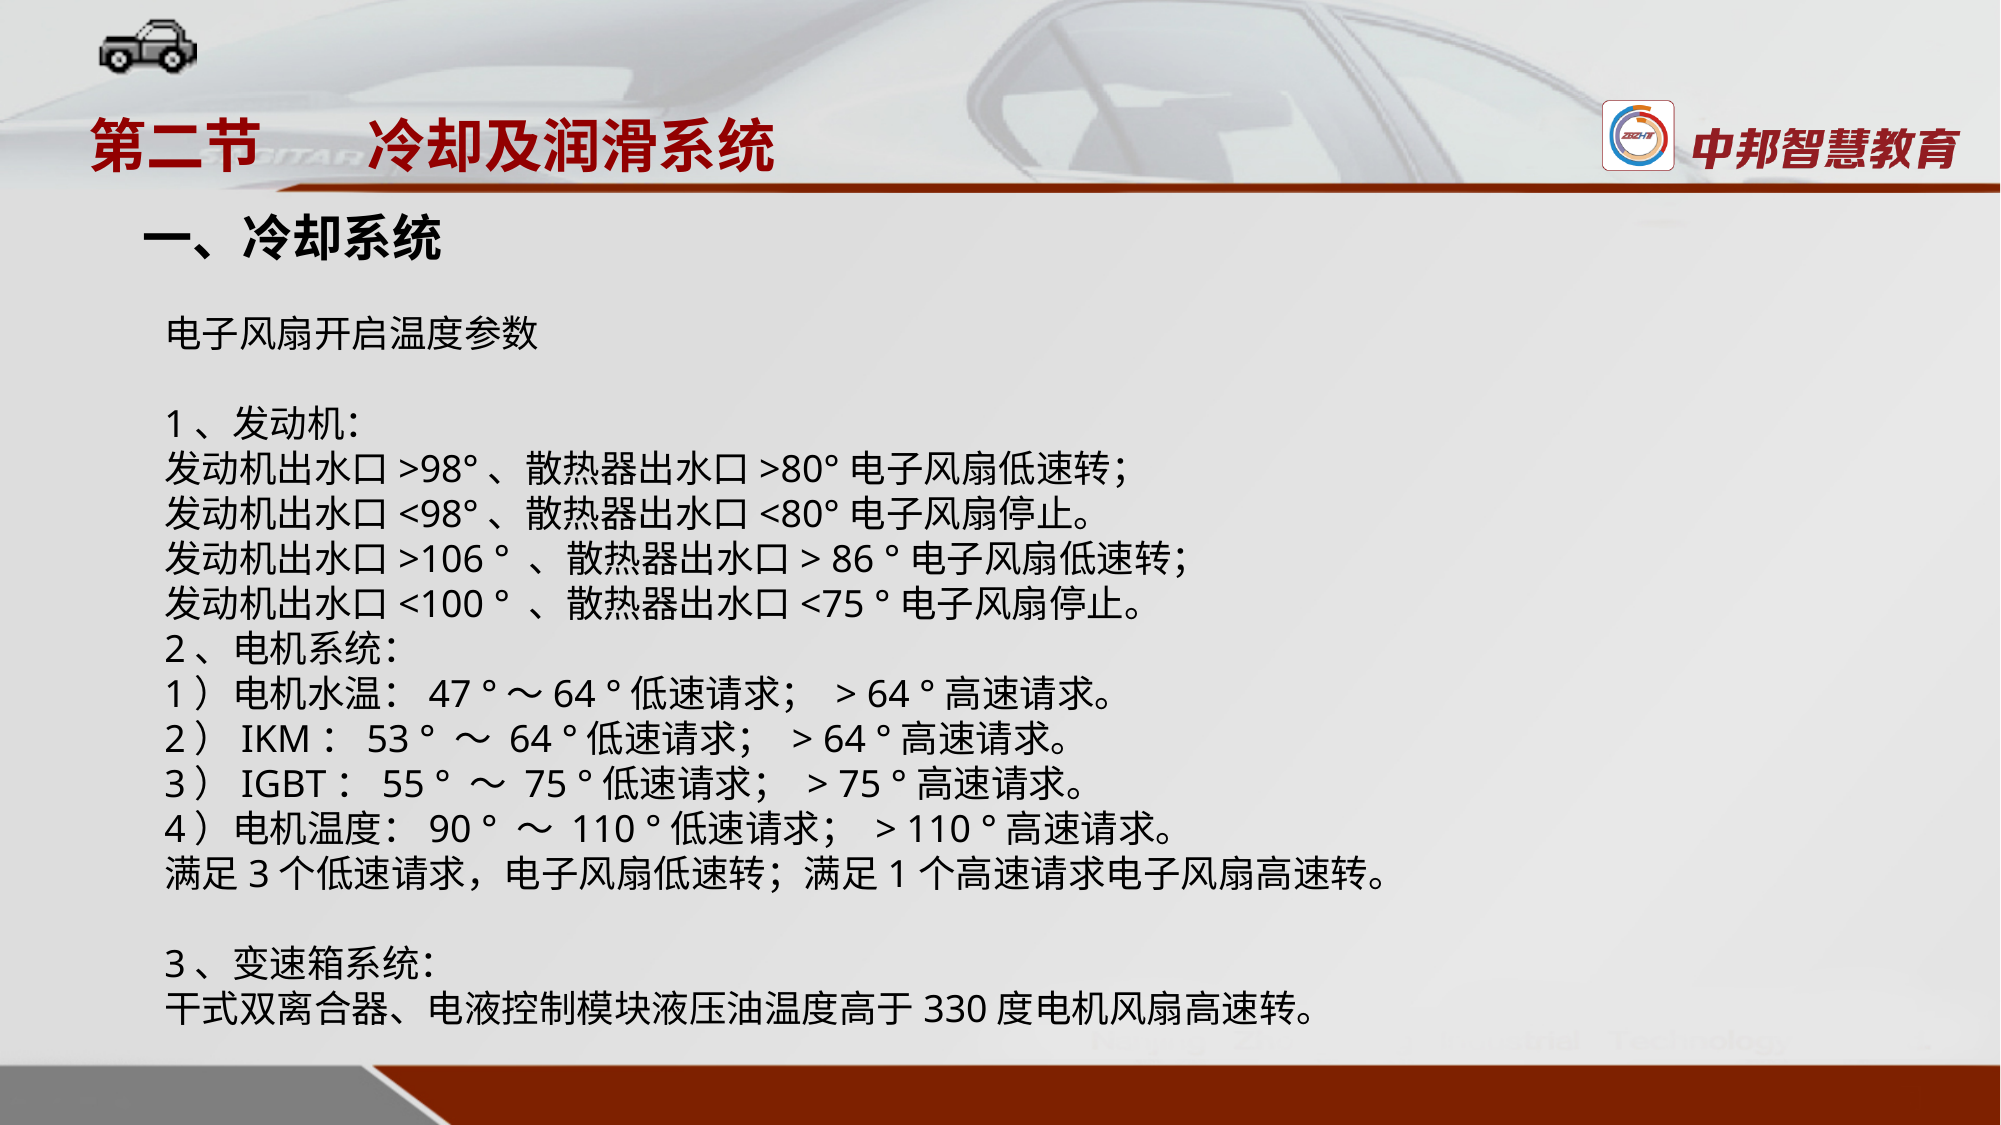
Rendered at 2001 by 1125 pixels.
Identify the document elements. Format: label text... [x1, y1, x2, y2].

text_box 第二节 [73, 101, 279, 187]
text_box 电子风扇开启温度参数 1、发动机： 发动机出水口>98°、散热器出水口>80°电子风扇低速转； 发动机出水口<98°、散热器出水口<80°电子风扇停止。 发动机出水口>106 ° 、散热器出水口> 86 °电子风扇低速转； 发动机出水口<100 ° 、散热器出水口<75 °电子风扇停止。 2、电机系统： 1）电机水温：47 °～64 °低速请求； > 64 °高速请求。 2）IKM：53 ° ～ 64 °低速请求； > 64 °高速请求。 3）IGBT：55 ° ～ 75 °低速请求； > 75 °高速请求。 4）电机温度：90 ° ～ 110 °低速请求； > 110 °高速请求。 满足3个低速请求，电子风扇低速转；满足1个高速请求电子风扇高速转。 3、变速箱系统： 干式双离合器、电液控制模块液压油温度高于330度电机风扇高速转。 [149, 302, 1839, 1038]
text_box 冷却及润滑系统 [352, 101, 791, 187]
text_box 一、冷却系统 [93, 199, 1934, 275]
picture [0, 0, 2001, 1125]
